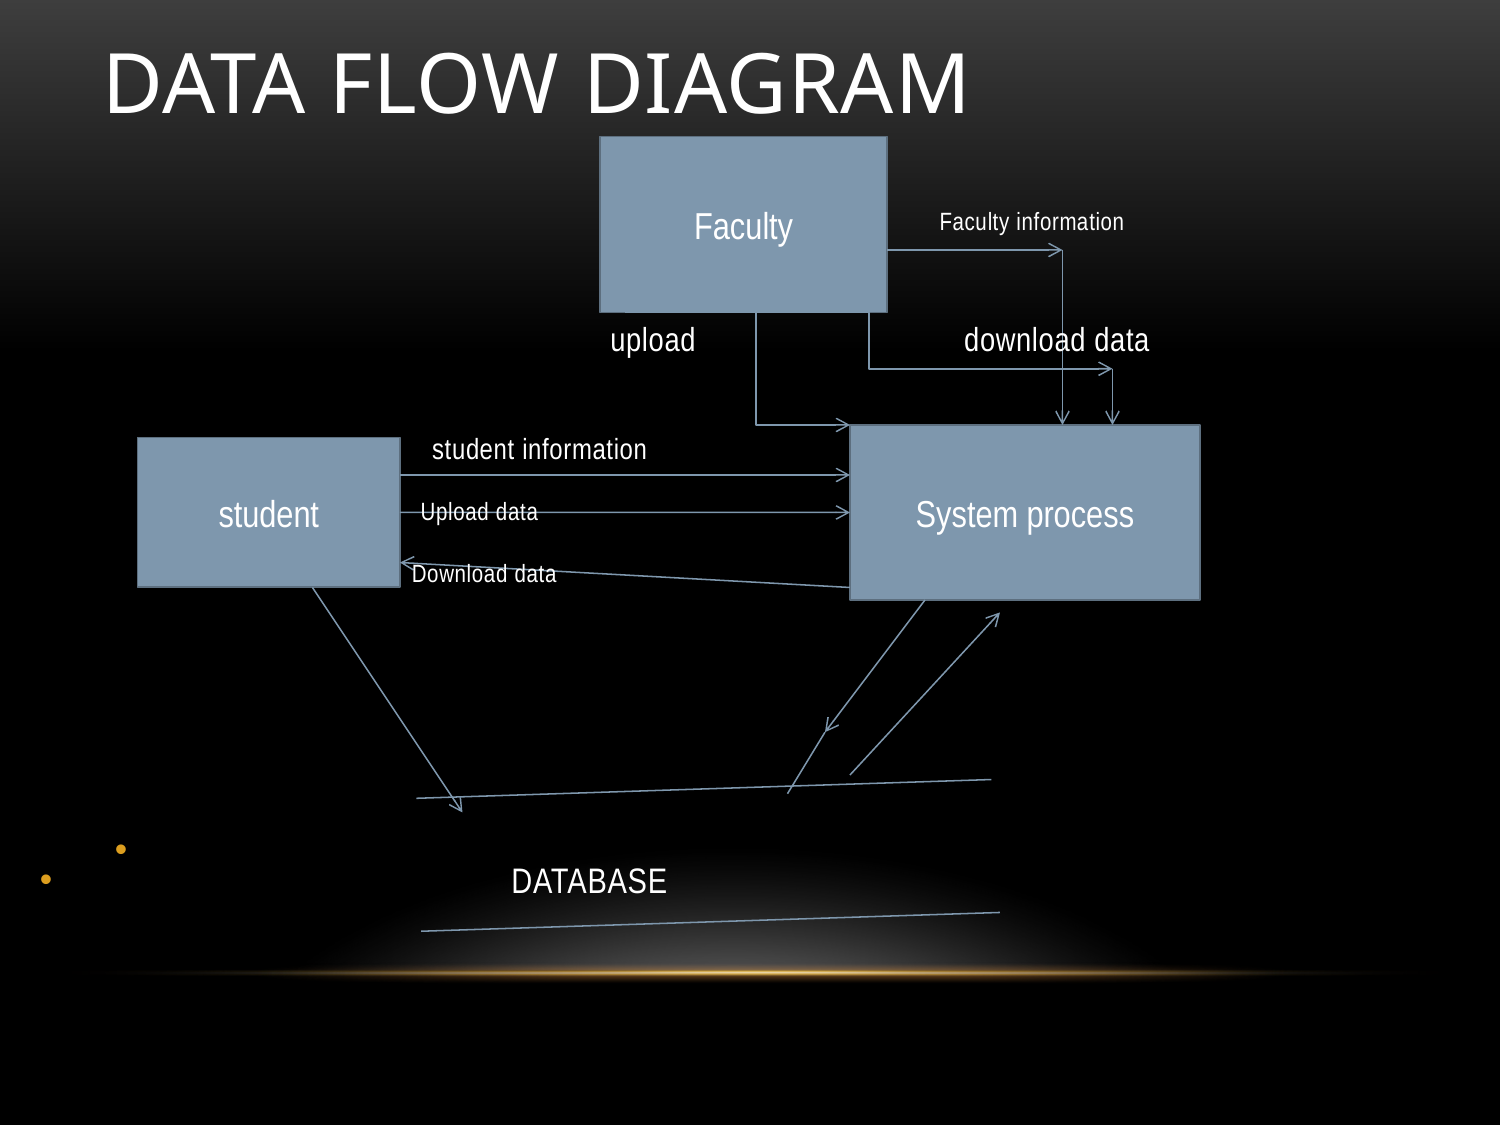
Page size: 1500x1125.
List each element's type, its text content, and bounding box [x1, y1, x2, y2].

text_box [849, 612, 1001, 776]
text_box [624, 312, 1057, 370]
text_box Faculty information upload download data student information Upload data Download data DATABASE [24, 124, 1475, 1100]
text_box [420, 912, 1001, 932]
picture [0, 0, 1500, 1125]
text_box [312, 587, 463, 813]
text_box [824, 599, 926, 733]
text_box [830, 779, 992, 799]
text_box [662, 382, 851, 426]
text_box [787, 731, 826, 794]
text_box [416, 779, 781, 799]
title DATA FLOW DIAGRAM [87, 0, 1038, 124]
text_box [1067, 312, 1113, 370]
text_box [399, 562, 851, 588]
